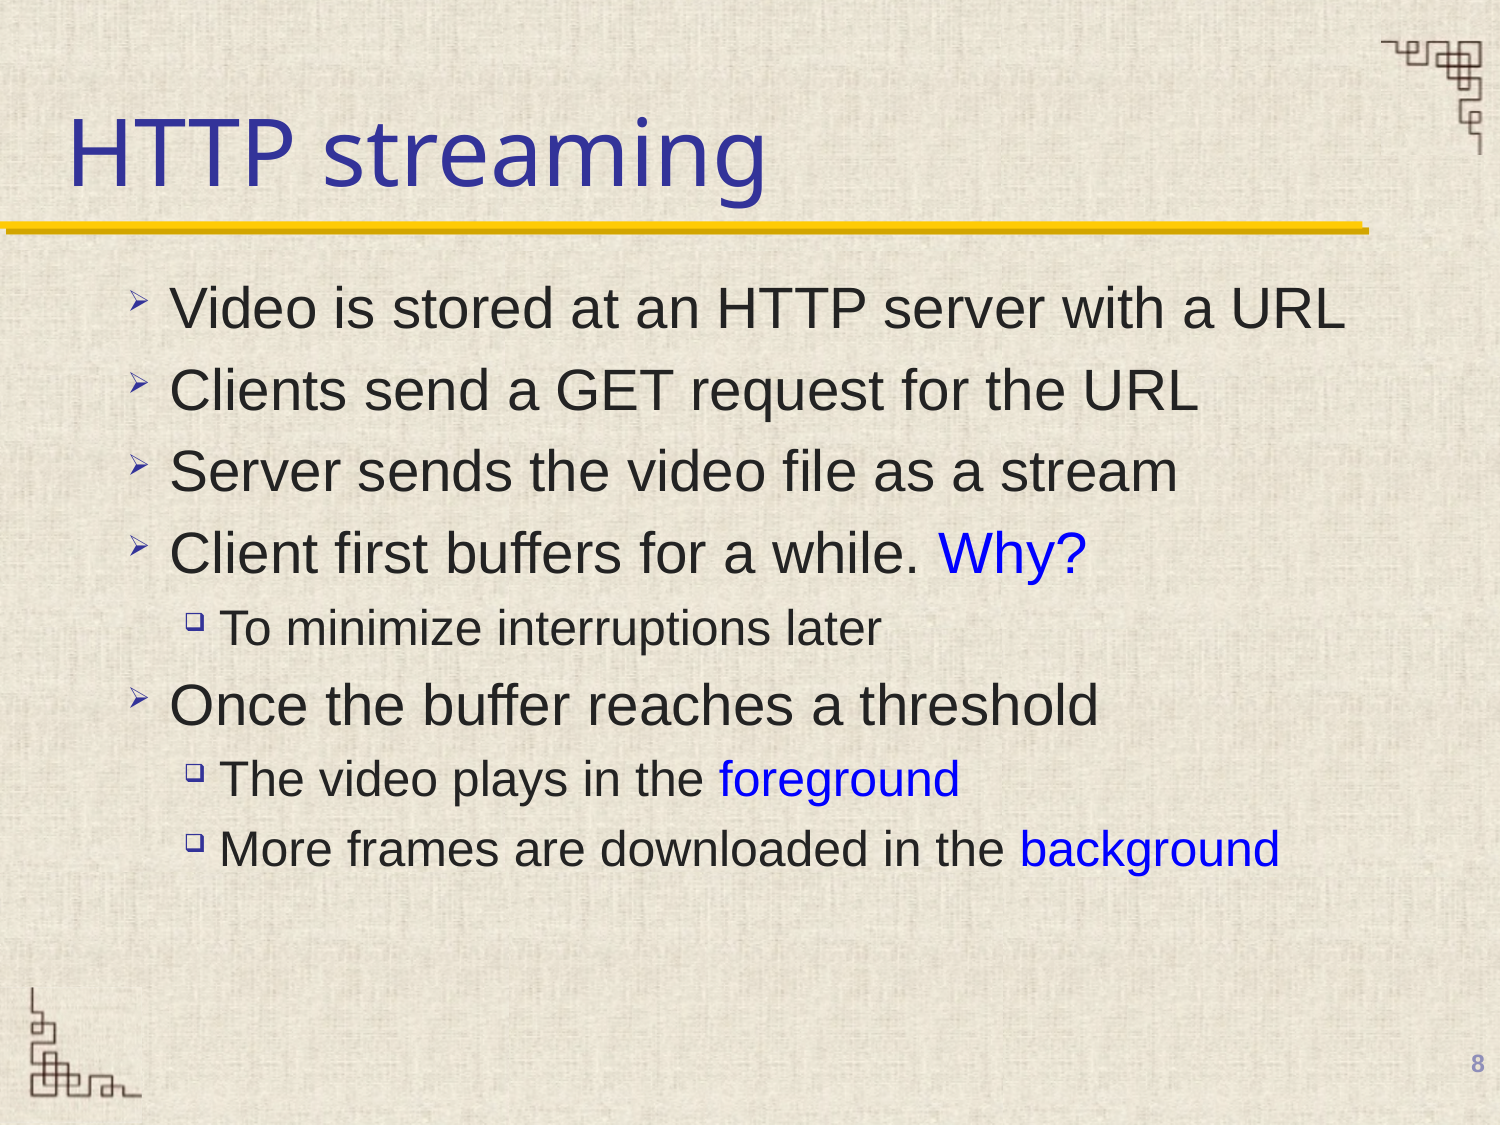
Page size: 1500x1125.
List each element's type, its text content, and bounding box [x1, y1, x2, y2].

picture [0, 0, 1500, 1125]
slide_number 8 [1400, 1025, 1500, 1100]
title HTTP streaming [49, 24, 1451, 213]
picture [0, 988, 141, 1122]
list Video is stored at an HTTP server with a URL Clients send a GET request for the URL Server sends the video file as a stream Client first buffers for a while. Why? To minimize interruptions later Once the buffer reaches a threshold The video plays in the foreground More frames are downloaded in the background [112, 262, 1413, 988]
